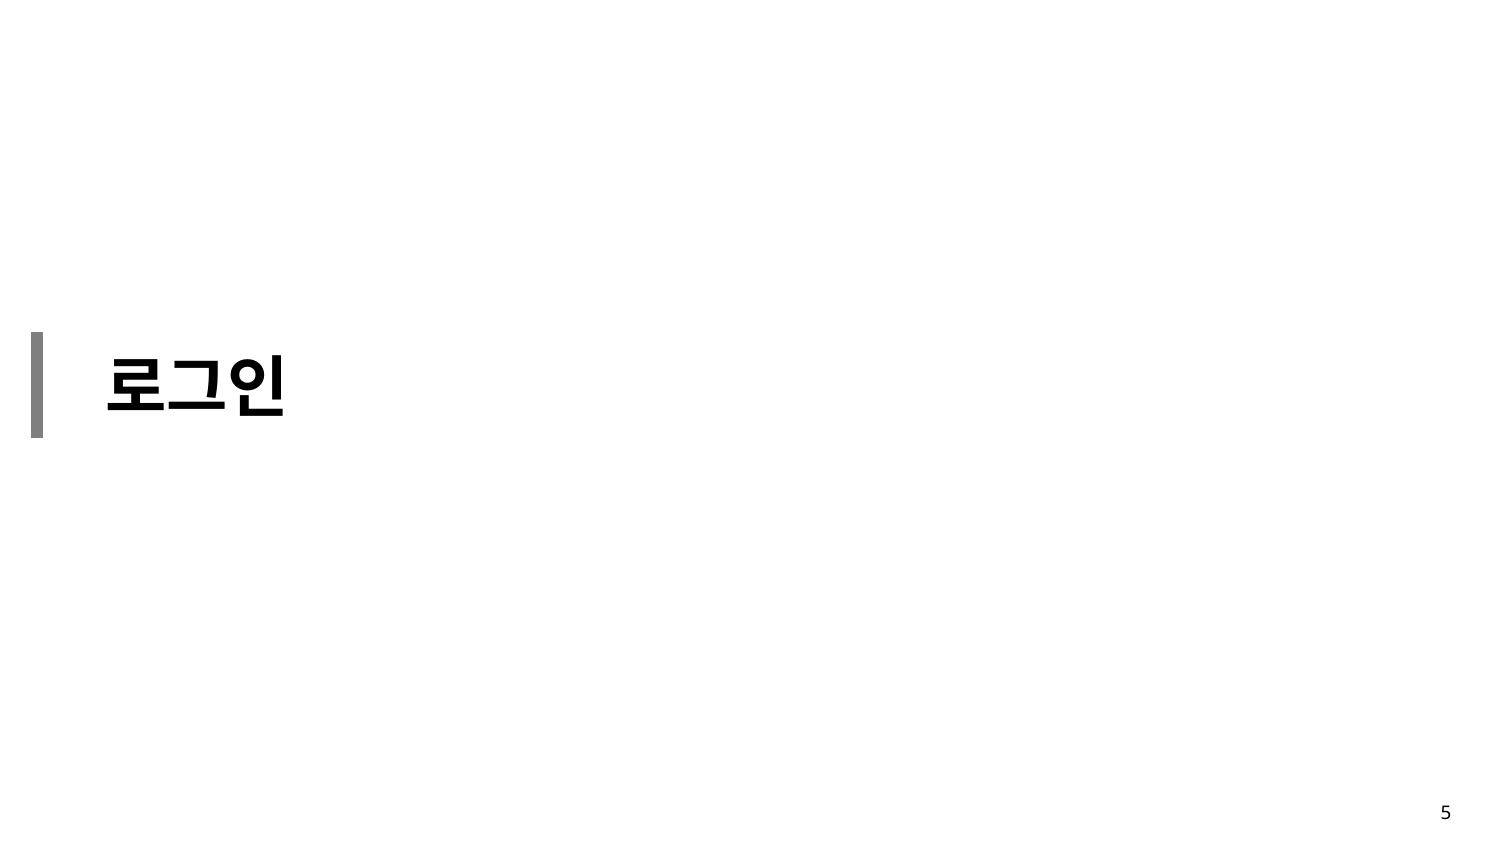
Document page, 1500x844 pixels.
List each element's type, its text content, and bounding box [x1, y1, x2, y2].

title 로그인 [31, 333, 1353, 436]
